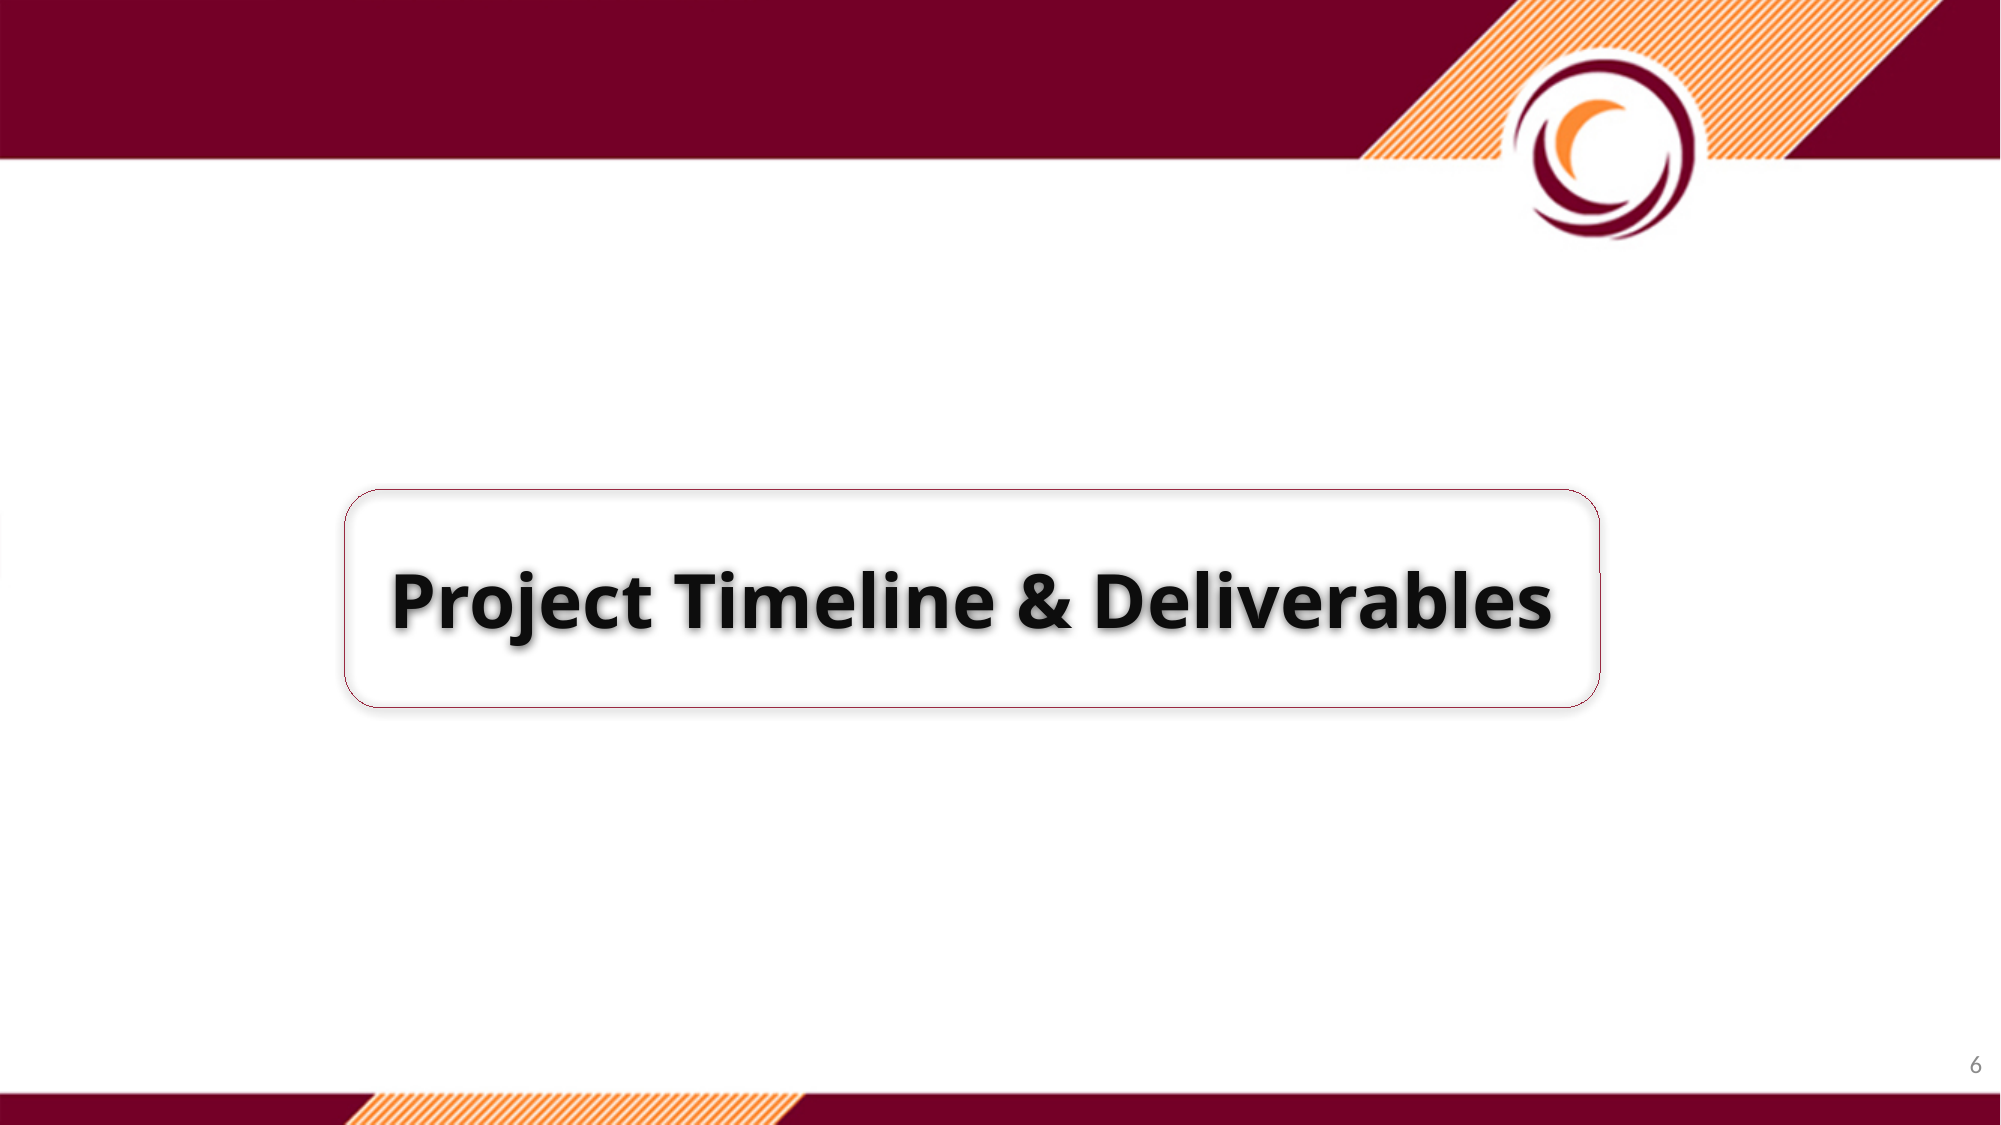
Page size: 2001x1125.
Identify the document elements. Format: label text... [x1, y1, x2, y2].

picture [0, 0, 2001, 1125]
slide_number 6 [1547, 1033, 1998, 1094]
text_box Project Timeline & Deliverables [344, 489, 1601, 708]
